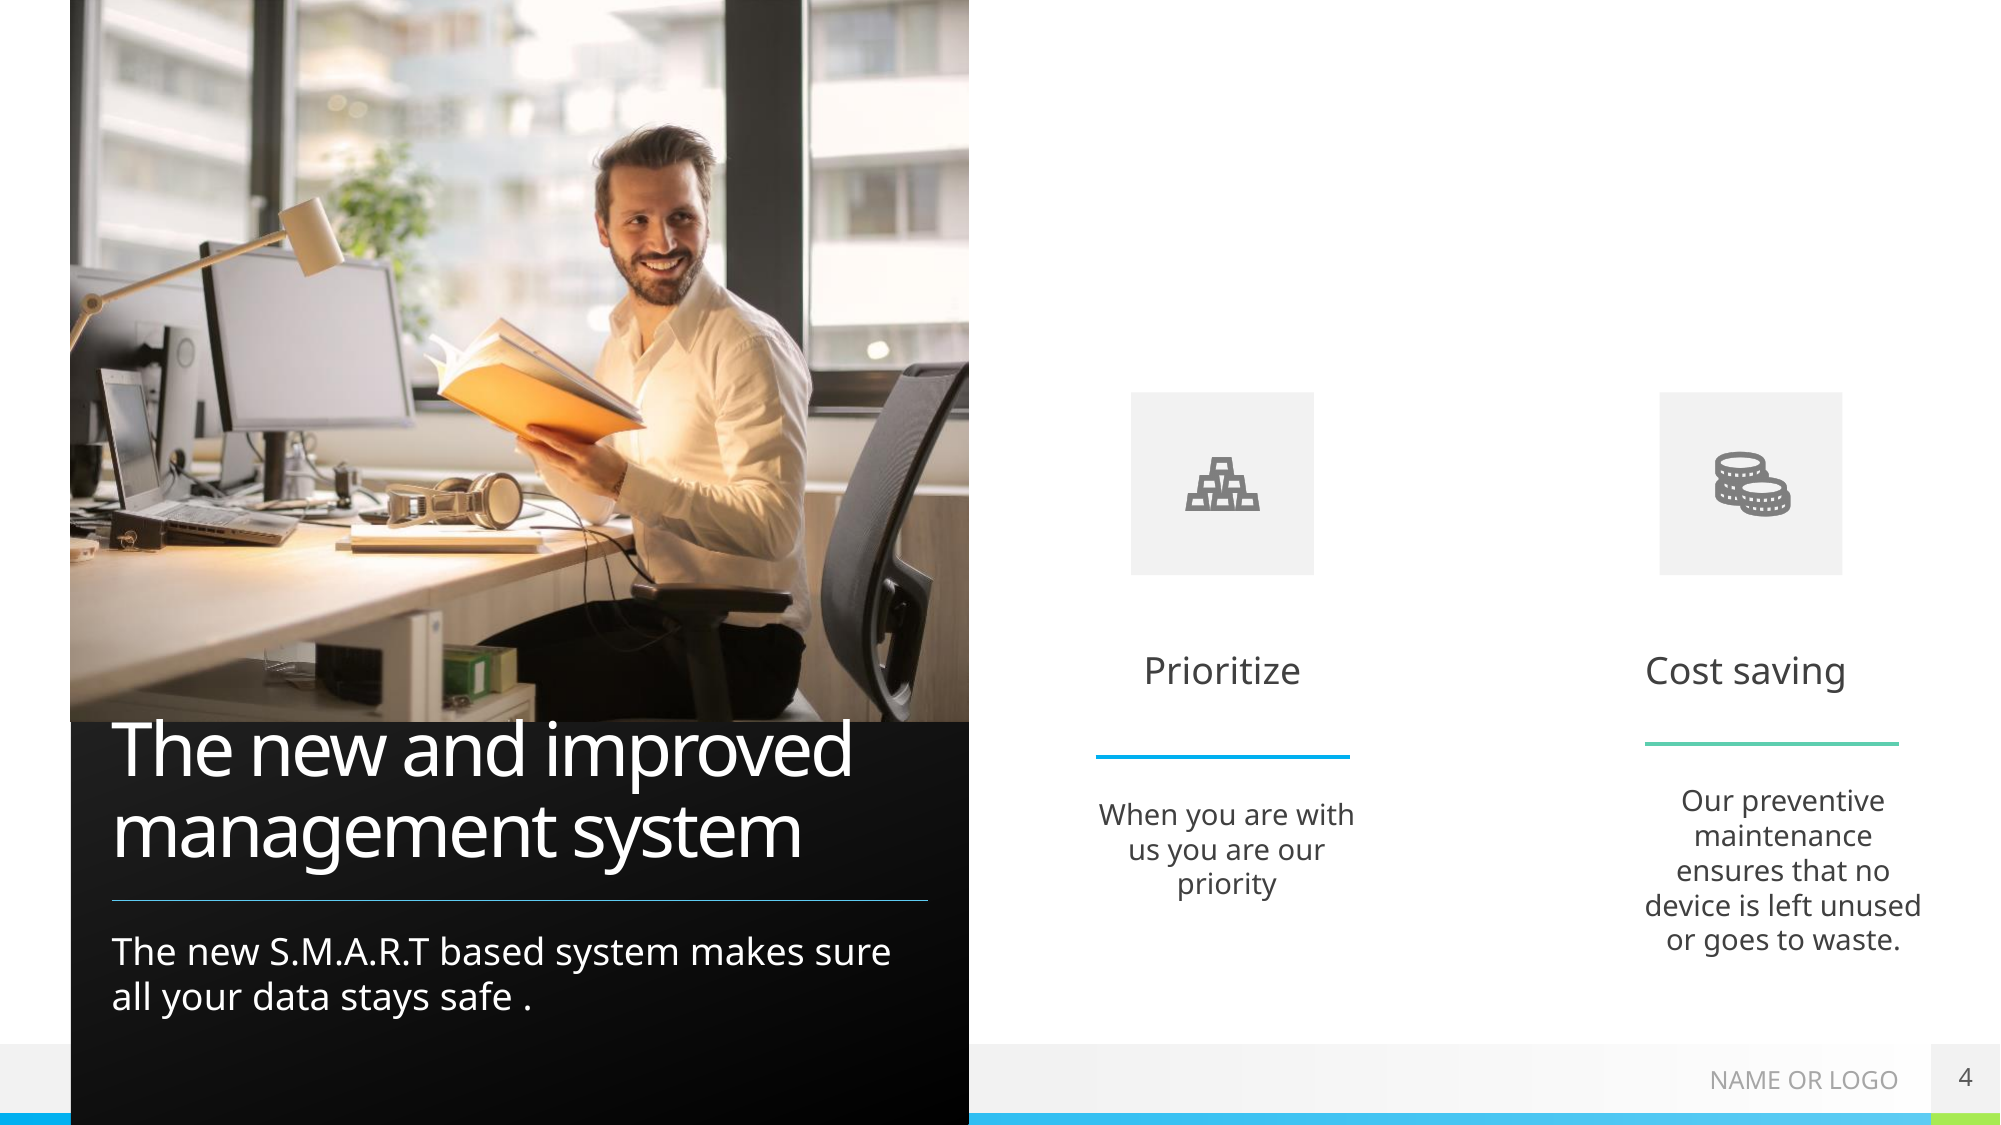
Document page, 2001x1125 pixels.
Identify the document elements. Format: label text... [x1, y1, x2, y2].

list When you are with us you are our priority [1079, 795, 1375, 914]
text_box [1659, 391, 1843, 576]
picture [1180, 441, 1265, 527]
picture [70, 0, 969, 722]
picture [1708, 441, 1794, 527]
slide_number 4 [1931, 1044, 2000, 1114]
list Prioritize [1075, 647, 1371, 707]
list Our preventive maintenance ensures that no device is left unused or goes to waste. [1635, 781, 1932, 968]
title The new and improved management system [111, 722, 928, 874]
list The new S.M.A.R.T based system makes sure all your data stays safe . [111, 928, 928, 1045]
text_box [1130, 391, 1315, 576]
list Cost saving [1603, 647, 1899, 707]
